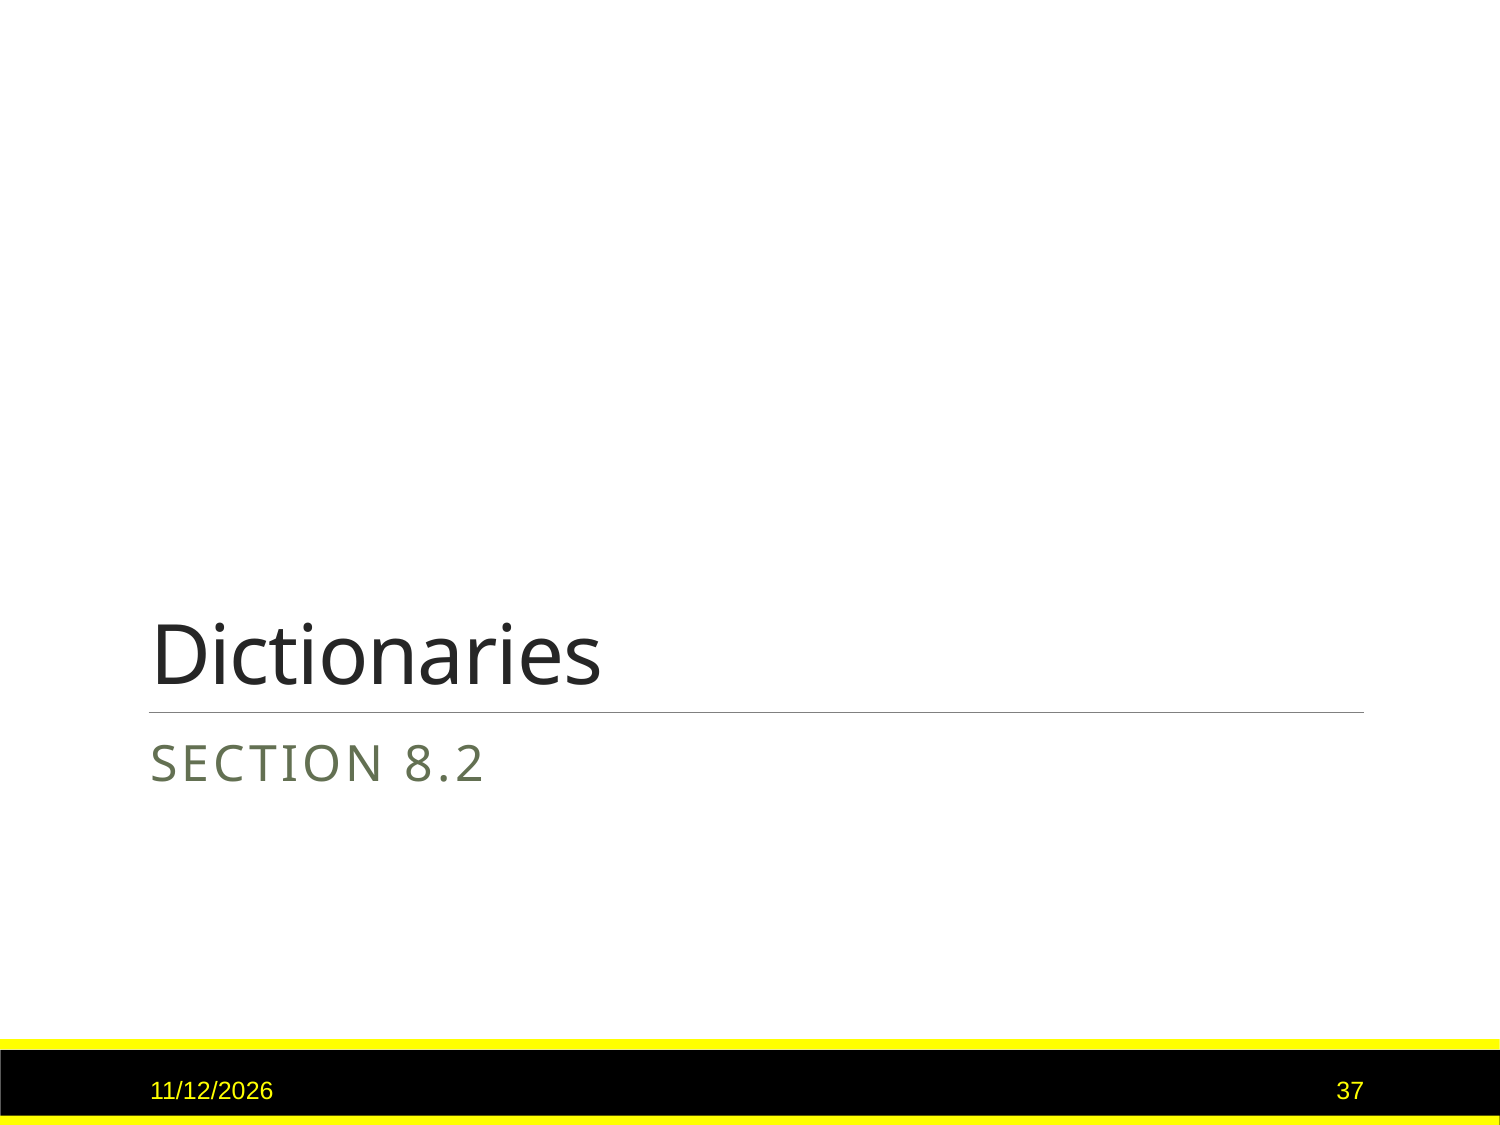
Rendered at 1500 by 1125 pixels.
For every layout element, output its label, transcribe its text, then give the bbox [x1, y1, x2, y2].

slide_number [135, 1059, 440, 1120]
title Dictionaries [135, 439, 1373, 710]
list Section 8.2 [135, 730, 1373, 918]
slide_number 37 [1218, 1059, 1380, 1120]
